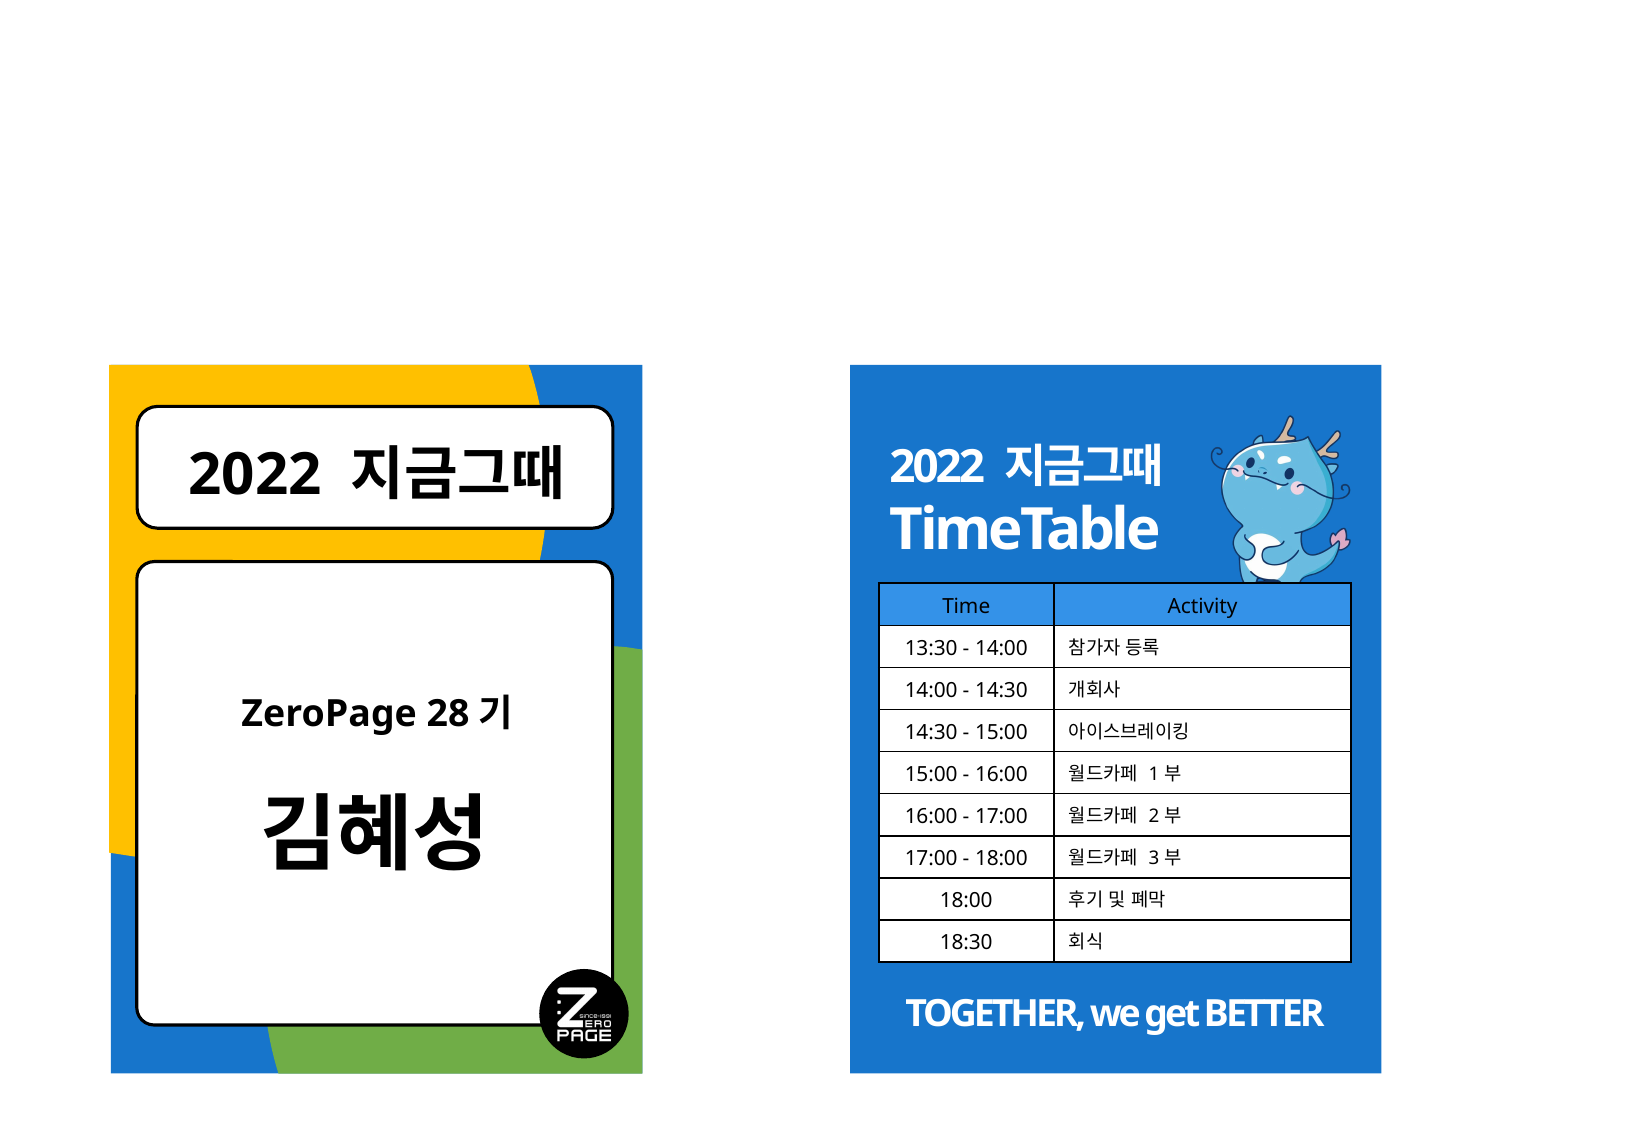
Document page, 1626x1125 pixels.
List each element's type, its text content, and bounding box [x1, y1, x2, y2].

table_cell 17:00 - 18:00 [880, 837, 1053, 877]
table_cell 월드카페 2부 [1055, 794, 1350, 835]
text_box TOGETHER, we get BETTER [890, 981, 1340, 1042]
table_cell 18:00 [880, 879, 1053, 919]
text_box [110, 854, 277, 1074]
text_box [136, 406, 613, 1025]
text_box [266, 645, 644, 1075]
text_box [530, 364, 643, 648]
table_cell 14:30 - 15:00 [880, 710, 1053, 751]
table_cell 16:00 - 17:00 [880, 794, 1053, 835]
text_box 2022 지금그때 TimeTable [874, 428, 1179, 569]
table_cell 월드카페 3부 [1055, 837, 1350, 877]
table_cell 참가자 등록 [1055, 626, 1350, 667]
table_header Time [880, 584, 1053, 625]
table_cell 개회사 [1055, 668, 1350, 709]
picture [1209, 415, 1352, 602]
table_cell 월드카페 1부 [1055, 752, 1350, 793]
text_box [107, 363, 541, 858]
table_cell 후기 및 폐막 [1055, 879, 1350, 919]
text_box [849, 364, 1383, 1074]
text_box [539, 968, 629, 1059]
table_cell 14:00 - 14:30 [880, 668, 1053, 709]
table_cell 15:00 - 16:00 [880, 752, 1053, 793]
table_cell 13:30 - 14:00 [880, 626, 1053, 667]
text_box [229, 681, 526, 889]
table_cell 아이스브레이킹 [1055, 710, 1350, 751]
table_header Activity [1055, 584, 1350, 625]
table_cell 회식 [1055, 921, 1350, 961]
table_cell 18:30 [880, 921, 1053, 961]
